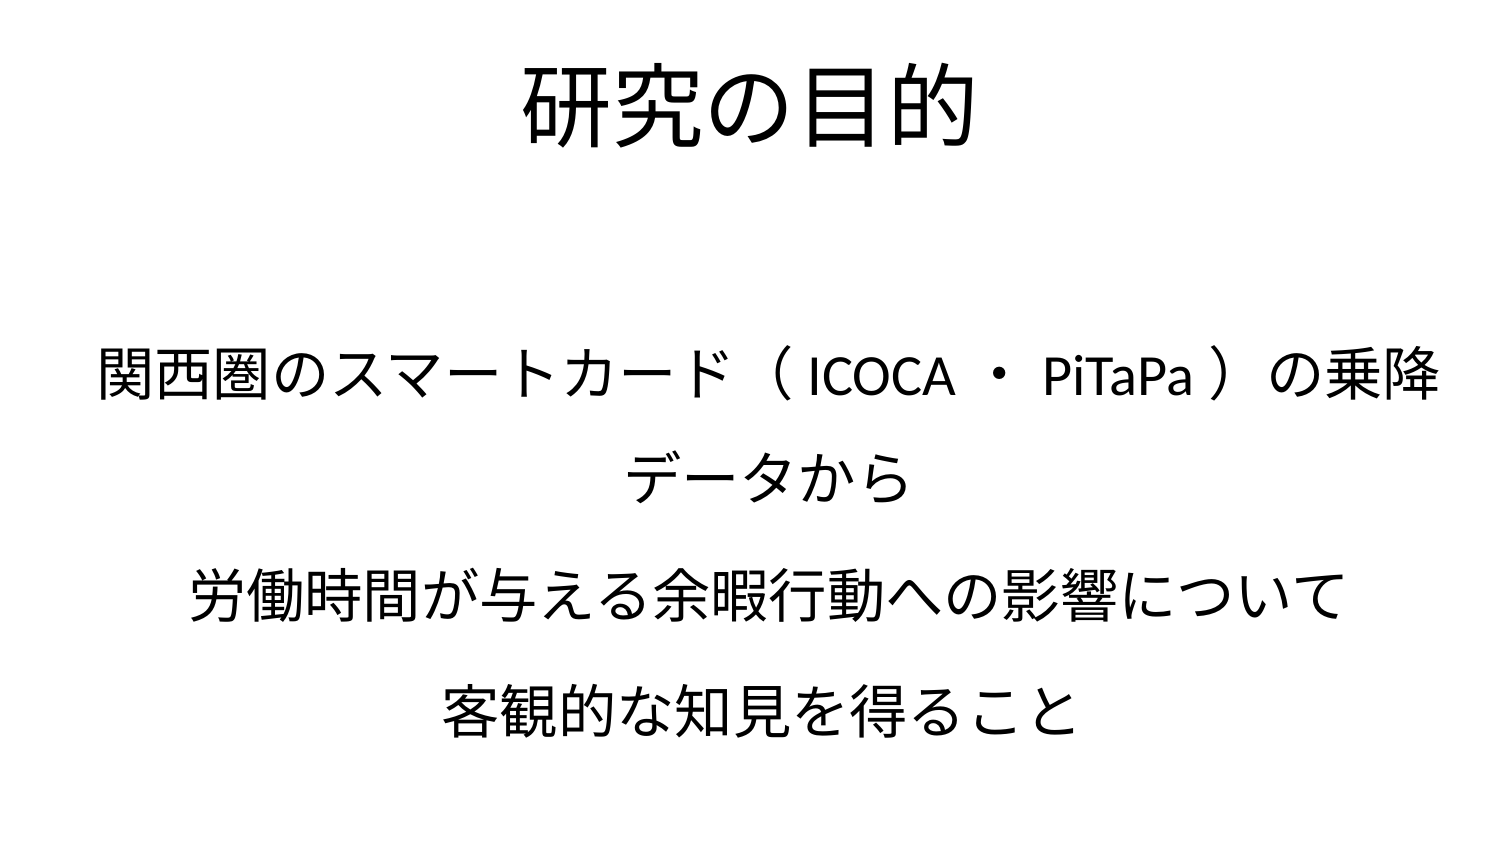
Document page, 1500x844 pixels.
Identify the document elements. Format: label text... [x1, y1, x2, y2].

list 関西圏のスマートカード（ICOCA・PiTaPa）の乗降データから 労働時間が与える余暇行動への影響について 客観的な知見を得ること [37, 294, 1500, 703]
title 研究の目的 [75, 33, 1425, 175]
